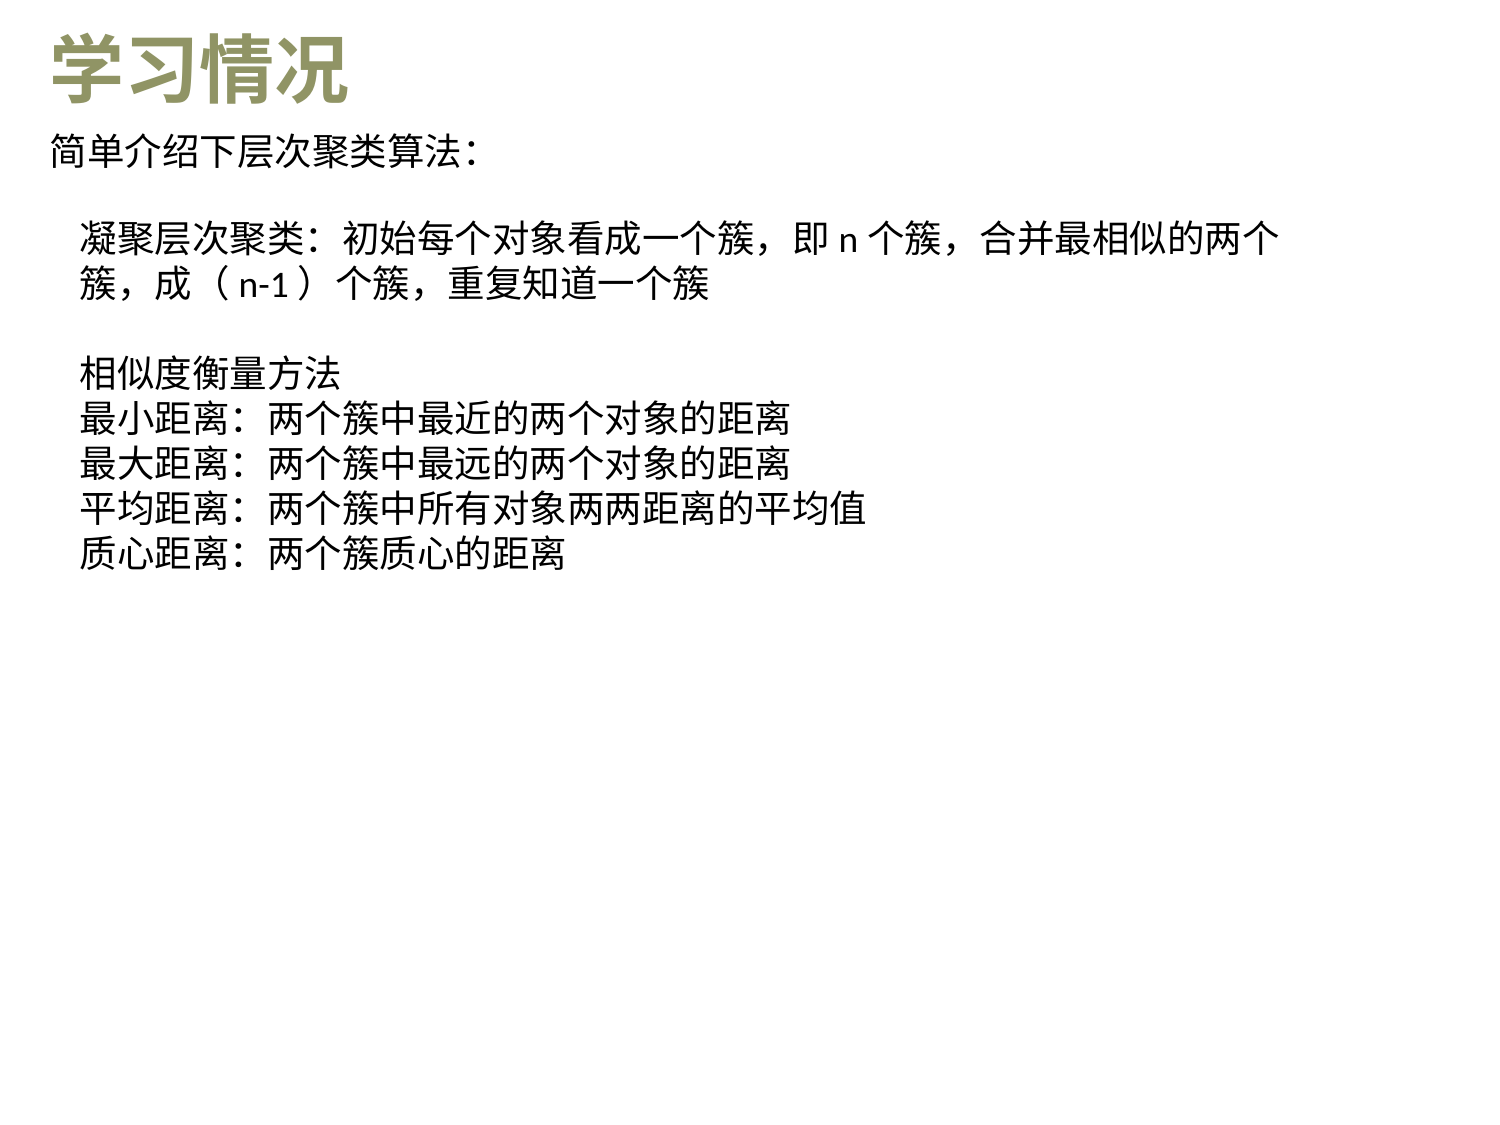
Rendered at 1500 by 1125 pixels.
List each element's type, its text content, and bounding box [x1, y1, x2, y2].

text_box 简单介绍下层次聚类算法： [35, 120, 1117, 181]
text_box 凝聚层次聚类：初始每个对象看成一个簇，即n个簇，合并最相似的两个簇，成（n-1）个簇，重复知道一个簇 相似度衡量方法 最小距离：两个簇中最近的两个对象的距离 最大距离：两个簇中最远的两个对象的距离 平均距离：两个簇中所有对象两两距离的平均值 质心距离：两个簇质心的距离 [64, 208, 1353, 583]
text_box 学习情况 [35, 0, 745, 120]
